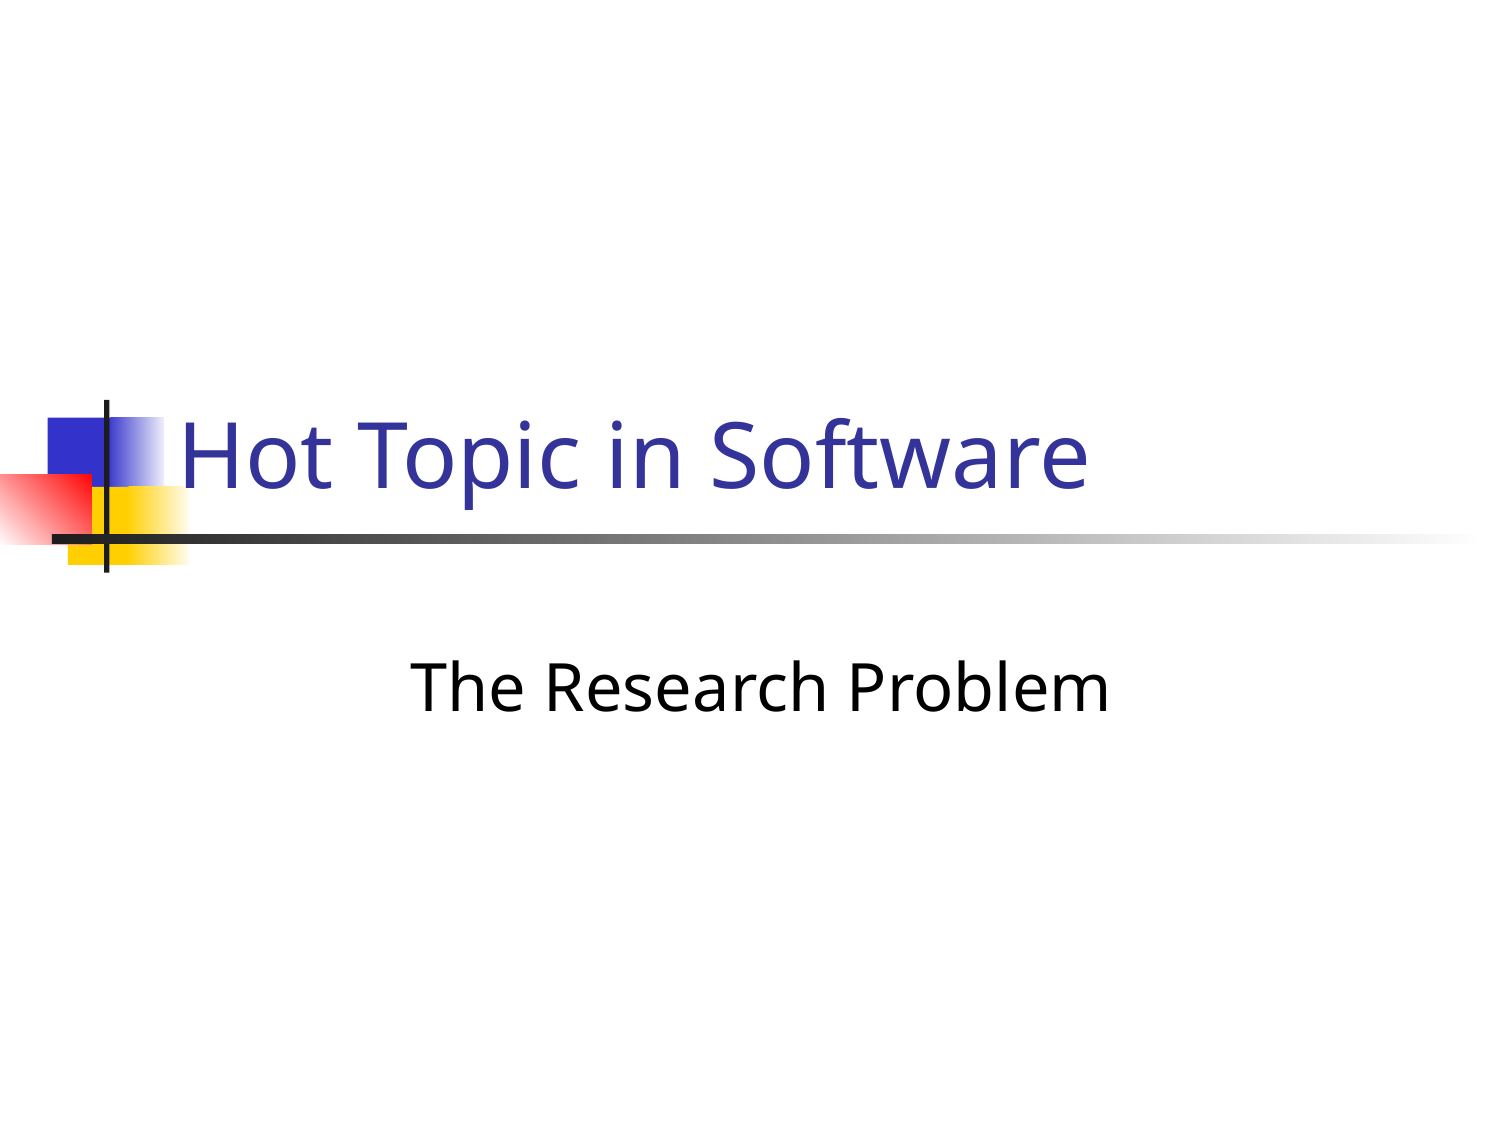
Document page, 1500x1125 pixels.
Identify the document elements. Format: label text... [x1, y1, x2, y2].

subtitle The Research Problem [194, 637, 1329, 925]
title Hot Topic in Software [162, 275, 1438, 515]
